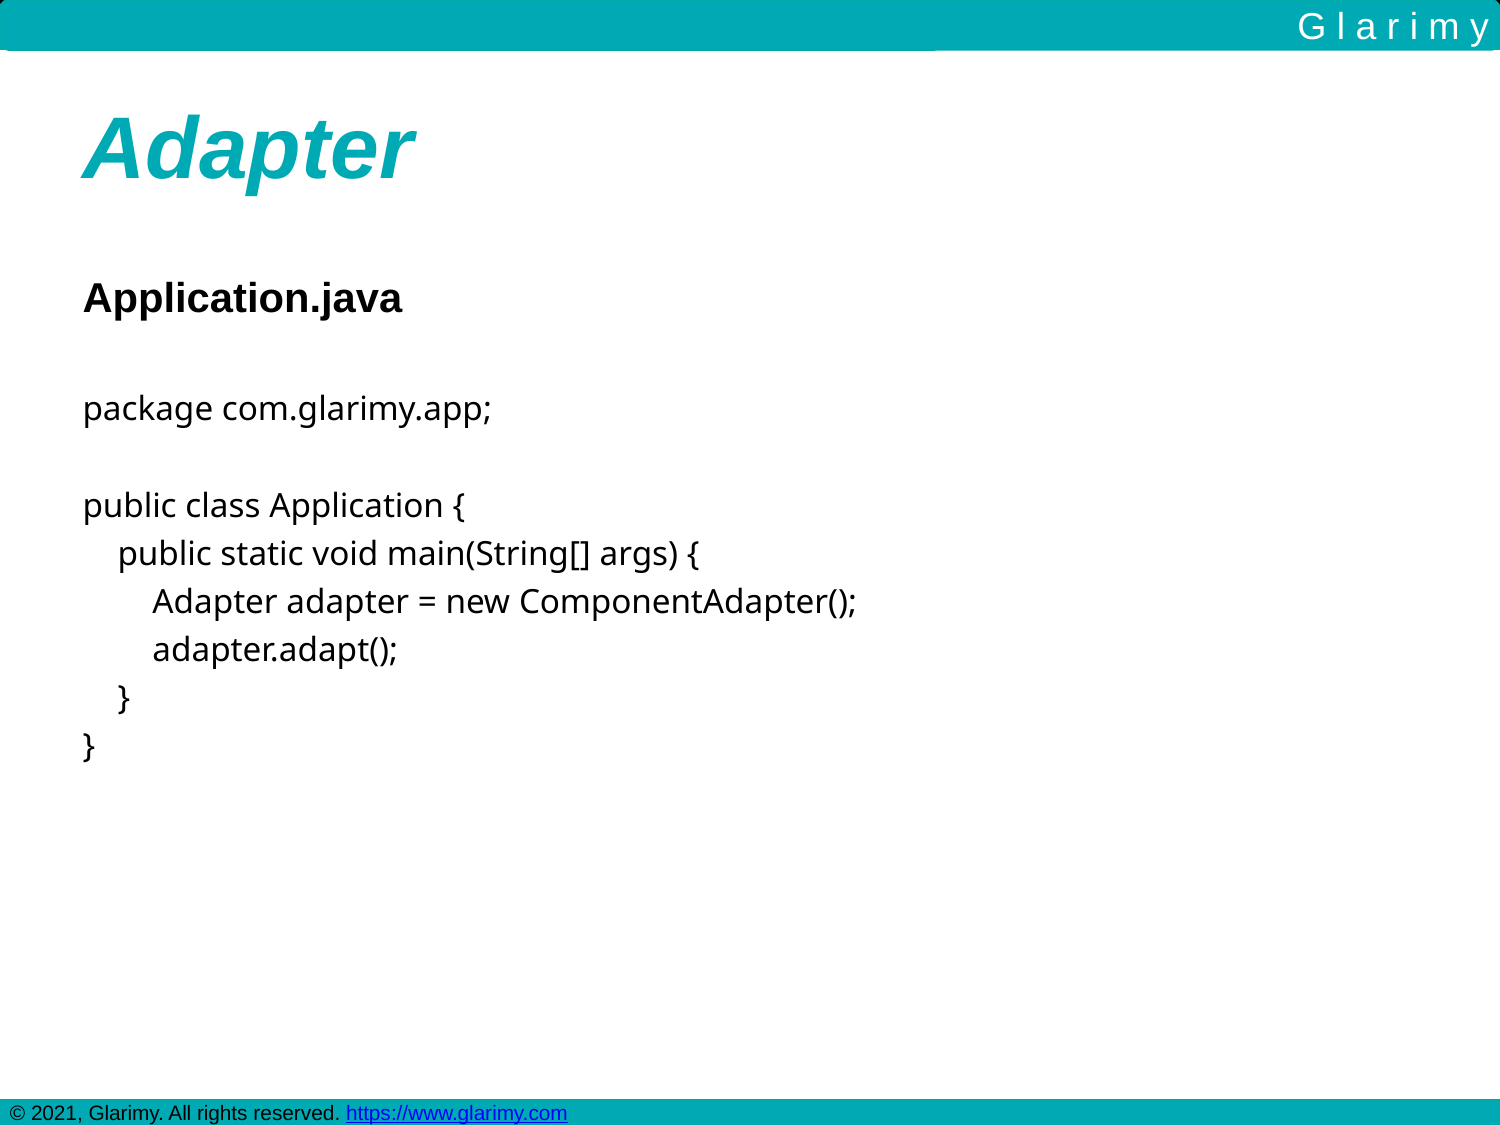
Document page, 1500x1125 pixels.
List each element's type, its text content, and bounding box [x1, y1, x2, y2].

list Application.java package com.glarimy.app; public class Application { public static void main(String[] args) { Adapter adapter = new ComponentAdapter(); adapter.adapt(); } } [74, 262, 1426, 1036]
title Adapter [74, 54, 1500, 238]
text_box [0, 1093, 1500, 1125]
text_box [0, 0, 1500, 54]
